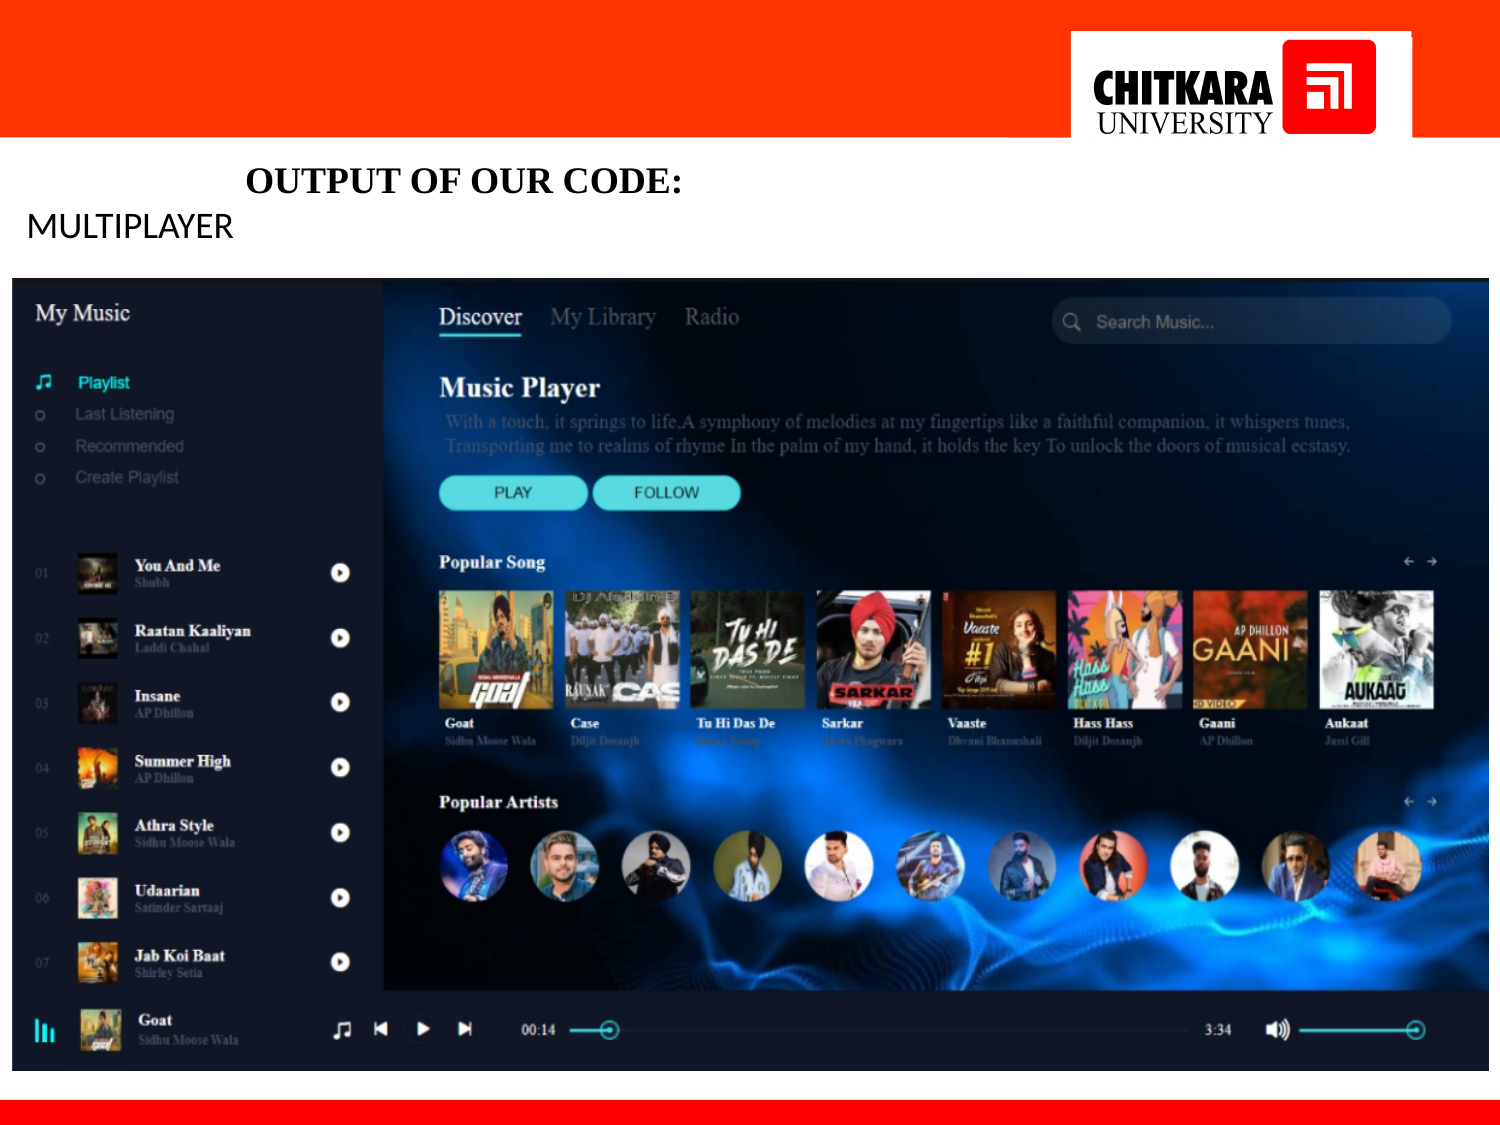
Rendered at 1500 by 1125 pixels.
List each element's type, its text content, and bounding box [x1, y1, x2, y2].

picture [11, 278, 1489, 1071]
text_box OUTPUT OF OUR CODE: MULTIPLAYER [11, 148, 833, 254]
picture [1074, 37, 1391, 138]
